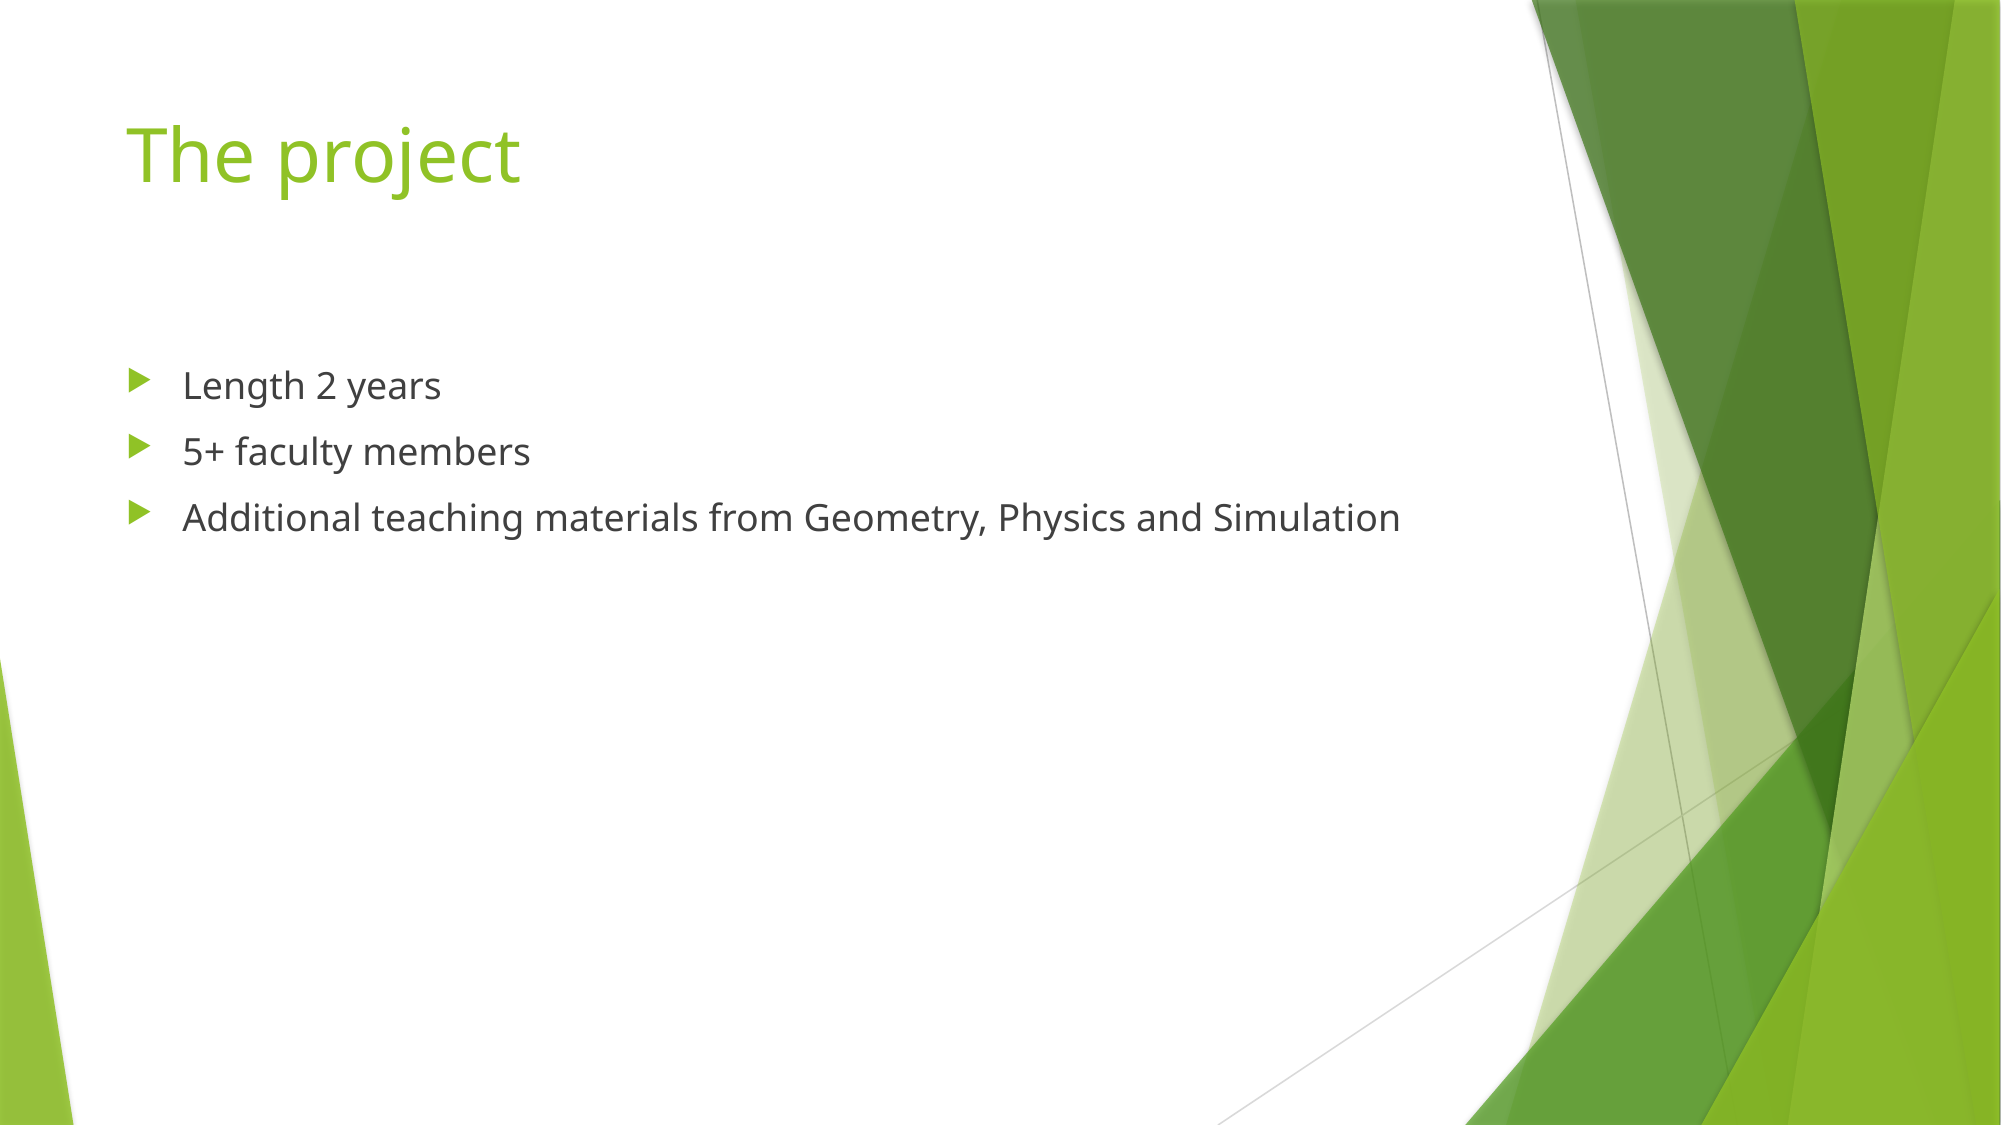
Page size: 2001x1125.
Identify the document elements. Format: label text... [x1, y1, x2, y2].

title The project [111, 99, 1522, 317]
list Length 2 years 5+ faculty members Additional teaching materials from Geometry, Physics and Simulation [111, 354, 1522, 992]
